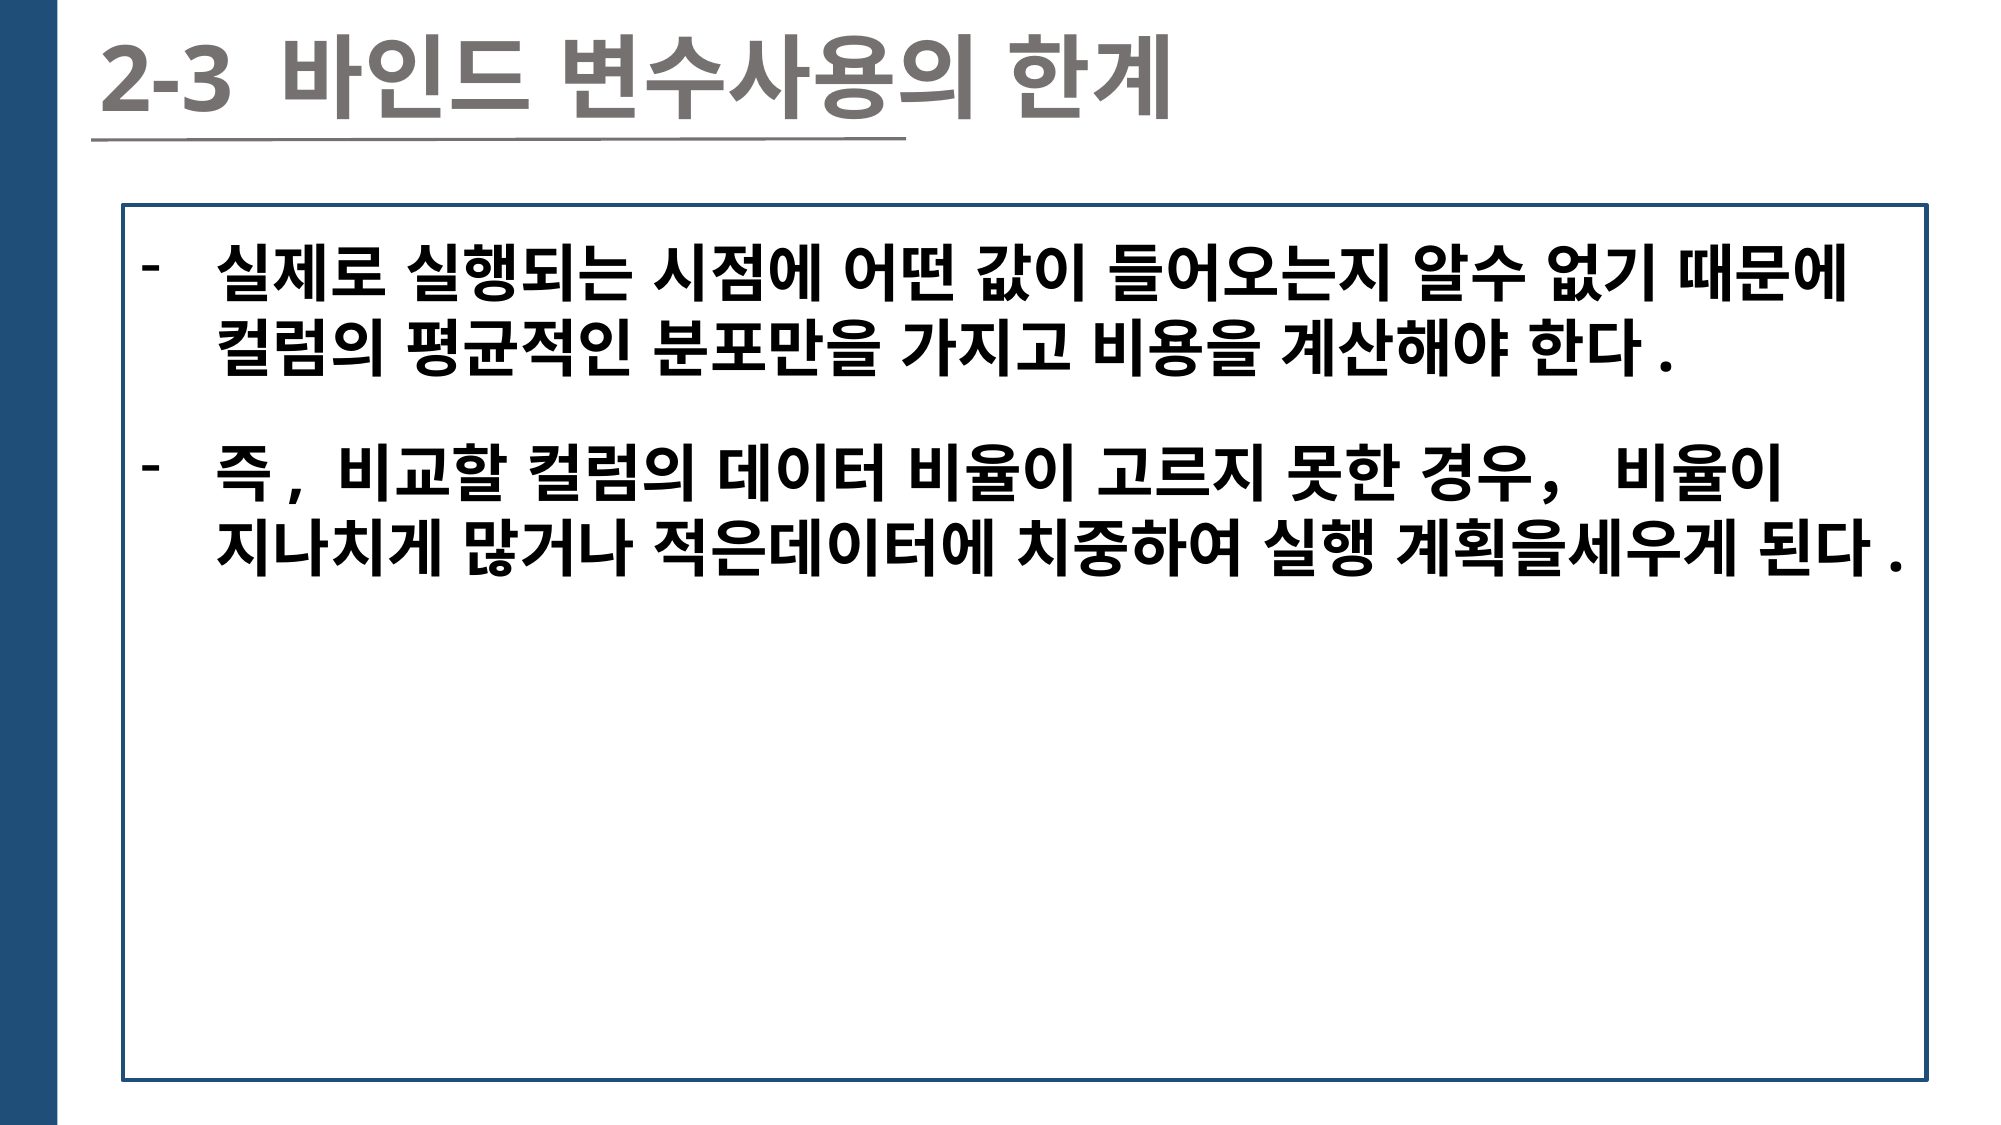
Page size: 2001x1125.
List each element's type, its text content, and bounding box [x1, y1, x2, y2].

text_box 실제로 실행되는 시점에 어떤 값이 들어오는지 알수 없기 때문에 컬럼의 평균적인 분포만을 가지고 비용을 계산해야 한다. 즉, 비교할 컬럼의 데이터 비율이 고르지 못한 경우， 비율이 지나치게 많거나 적은데이터에 치중하여 실행 계획을세우게 된다. [122, 204, 1927, 1081]
text_box 2-3 바인드 변수사용의 한계 [84, 12, 1192, 138]
text_box [0, 0, 58, 1125]
